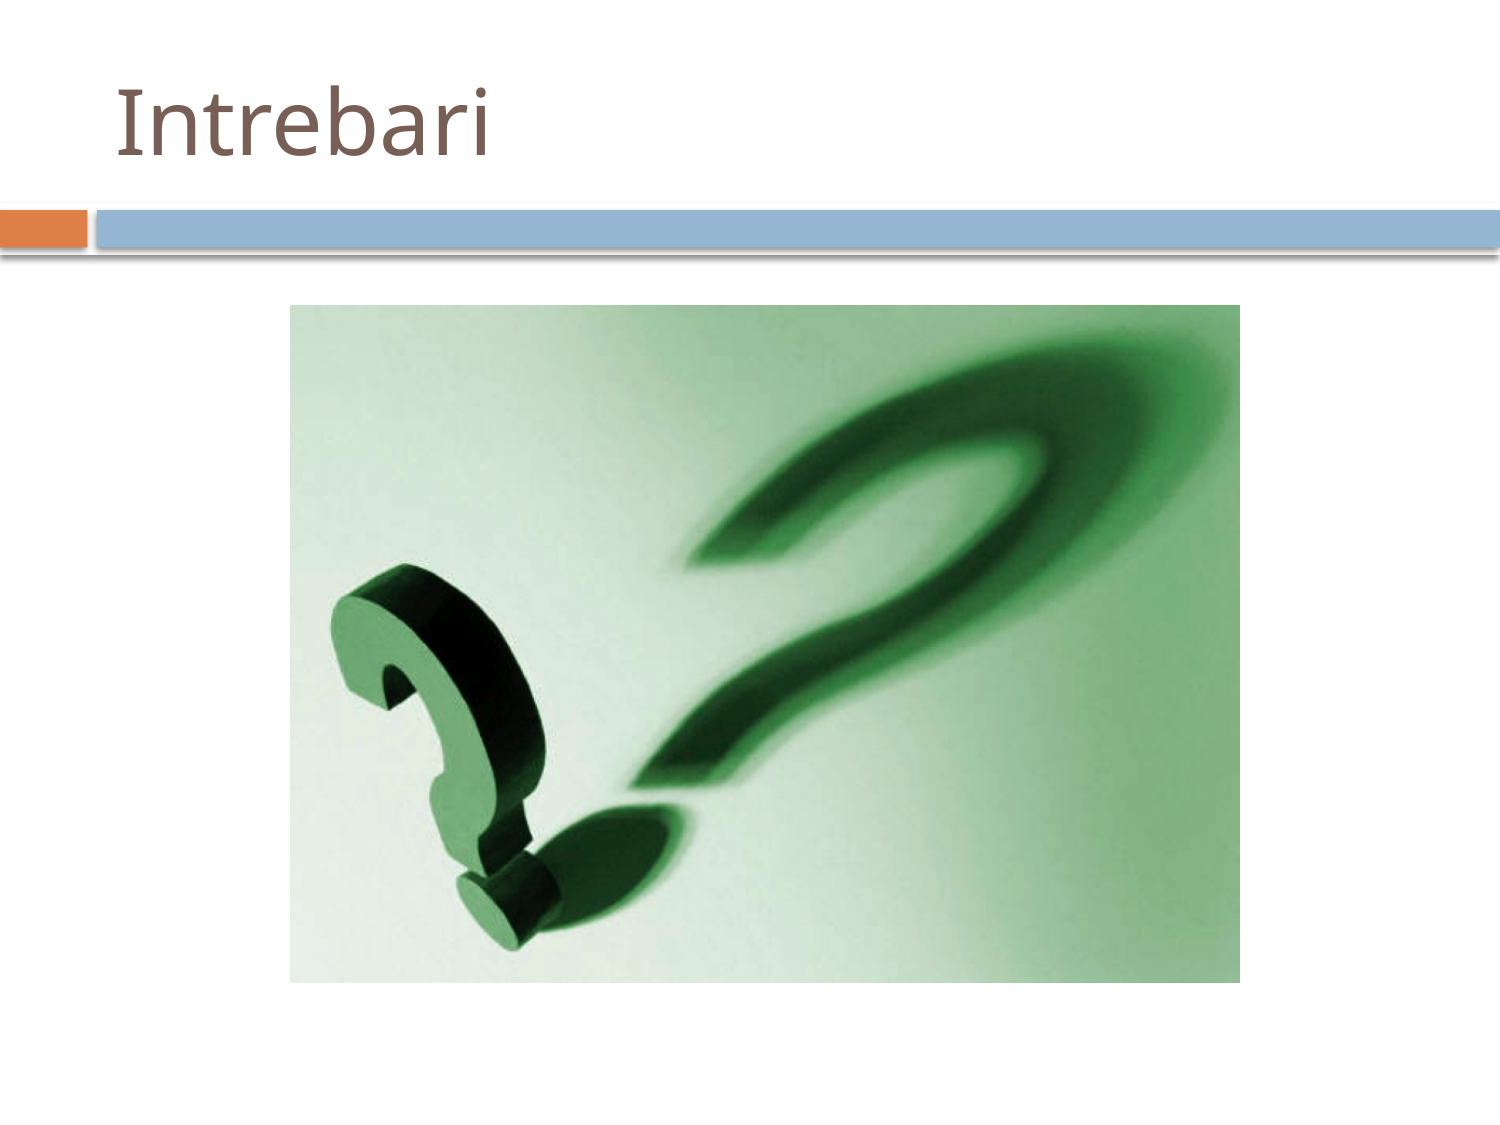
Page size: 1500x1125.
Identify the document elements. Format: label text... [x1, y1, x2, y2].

picture [289, 304, 1240, 983]
title Intrebari [100, 37, 1438, 200]
